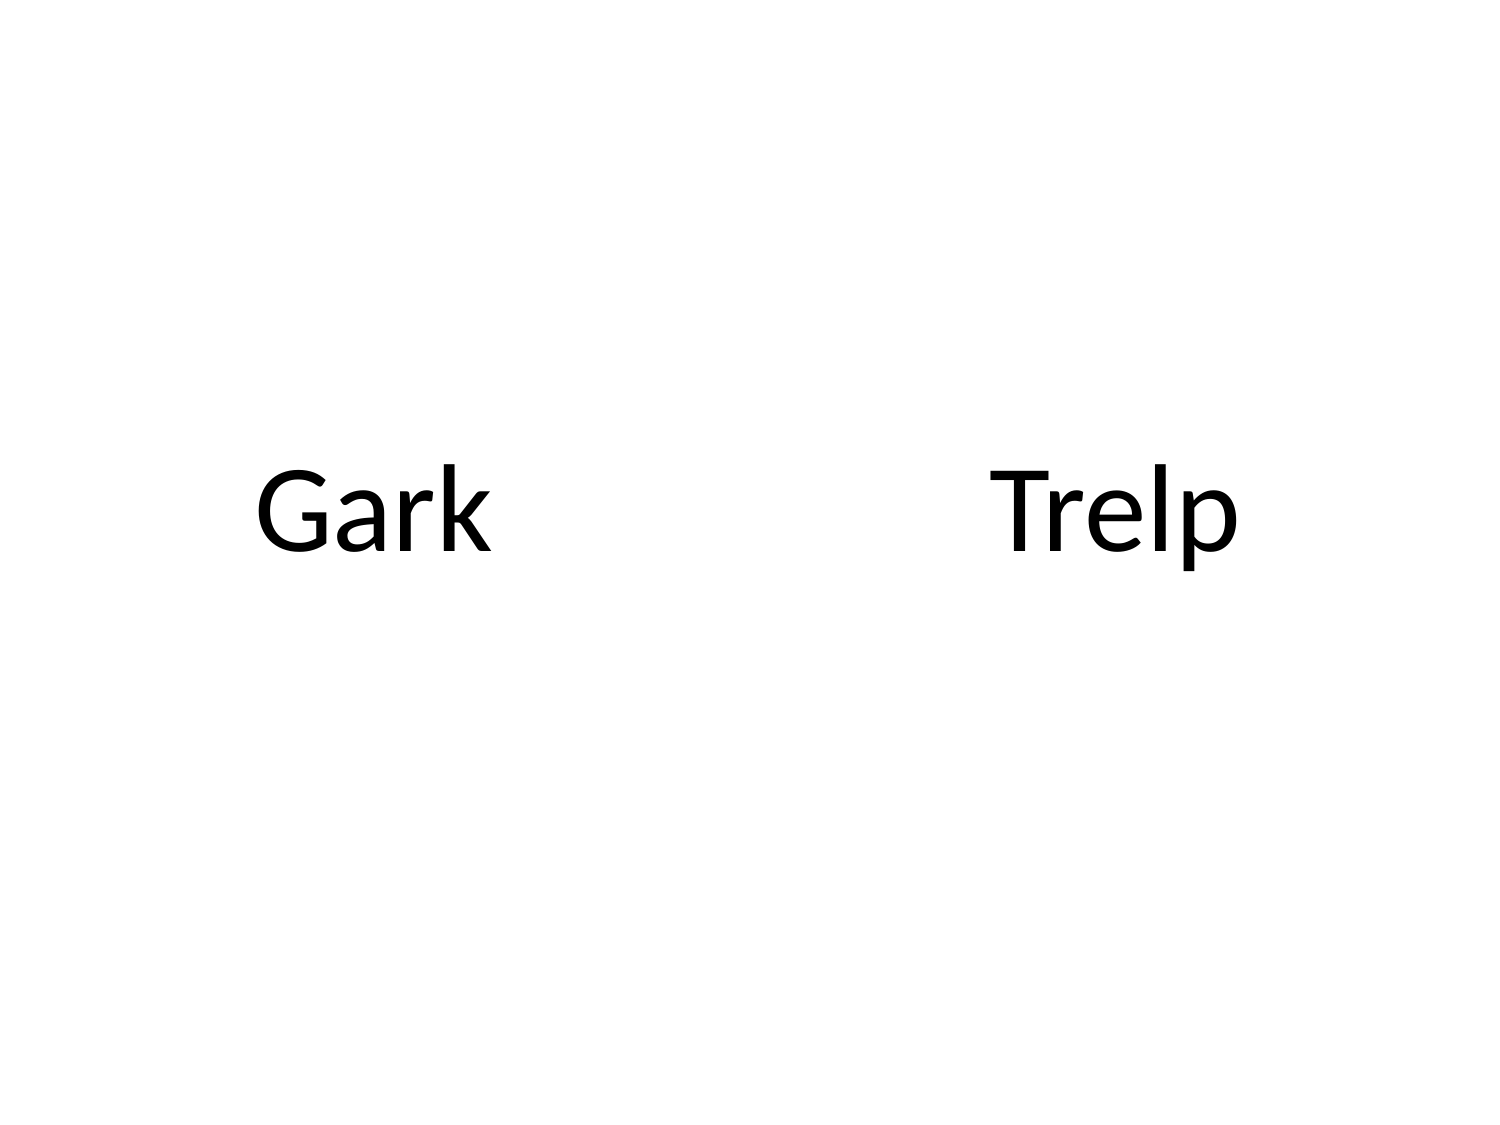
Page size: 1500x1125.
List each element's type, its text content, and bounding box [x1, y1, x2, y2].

text_box Trelp [797, 381, 1435, 623]
title Gark [55, 381, 693, 623]
